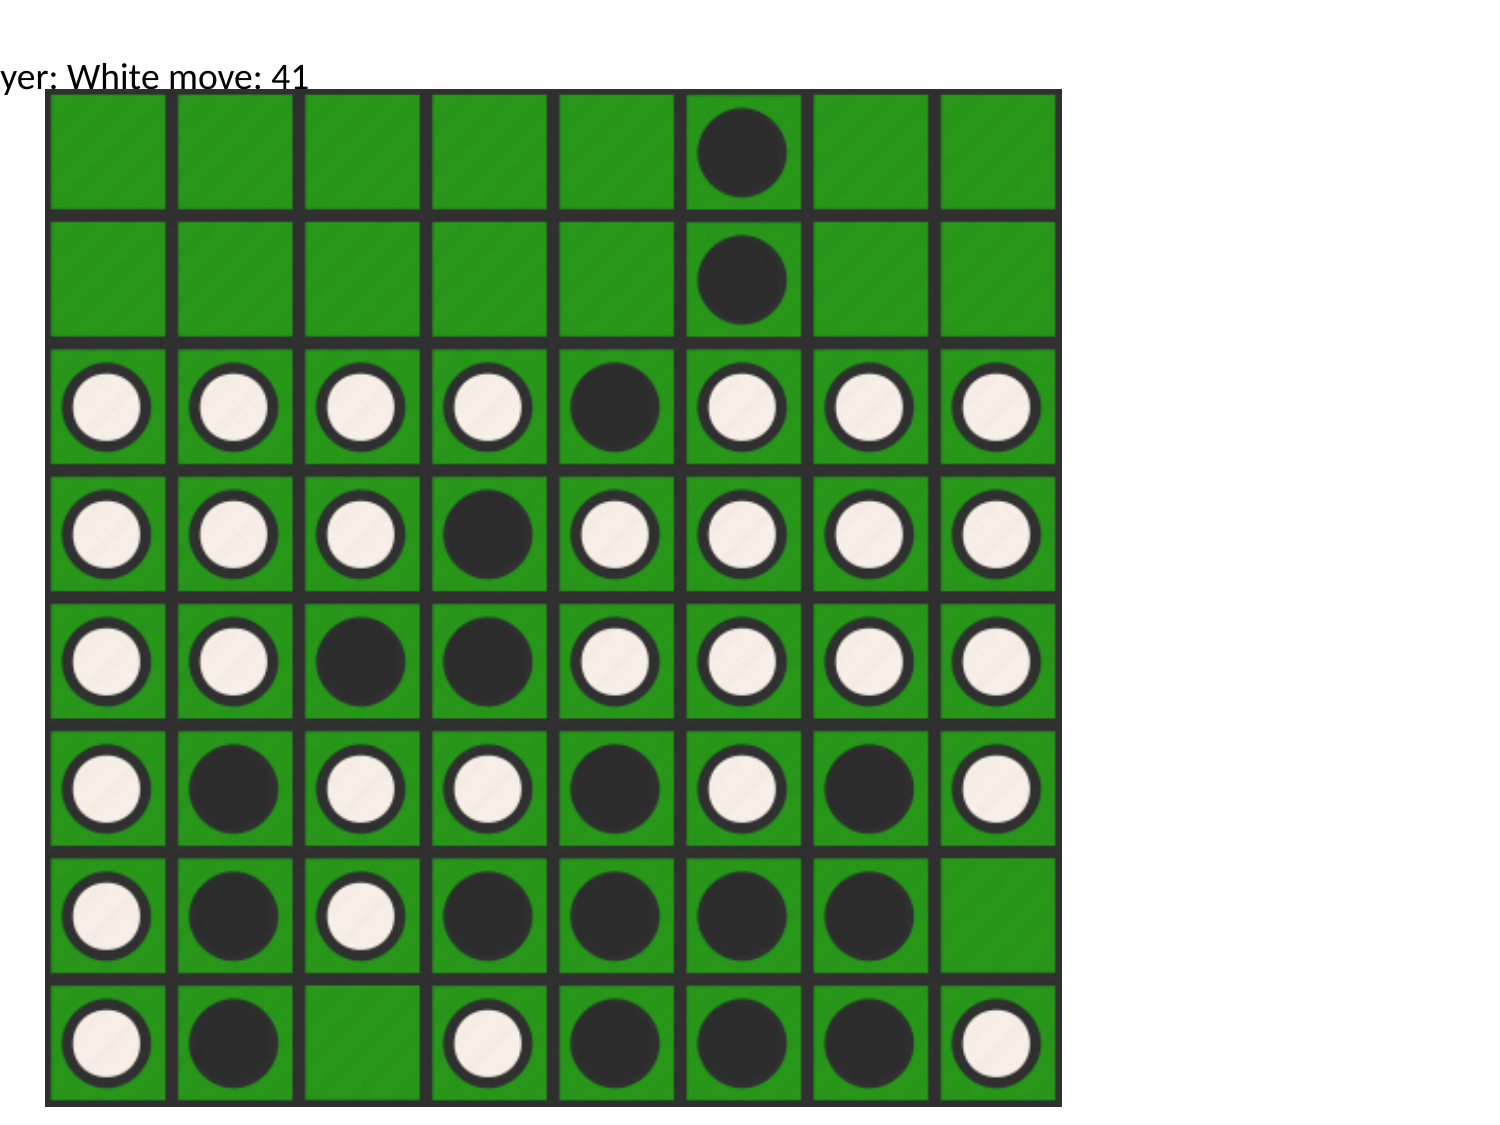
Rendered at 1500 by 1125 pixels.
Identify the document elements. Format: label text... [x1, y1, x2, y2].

text_box turn: 44 player: White move: 41 [0, 44, 325, 105]
picture [44, 89, 1062, 1107]
